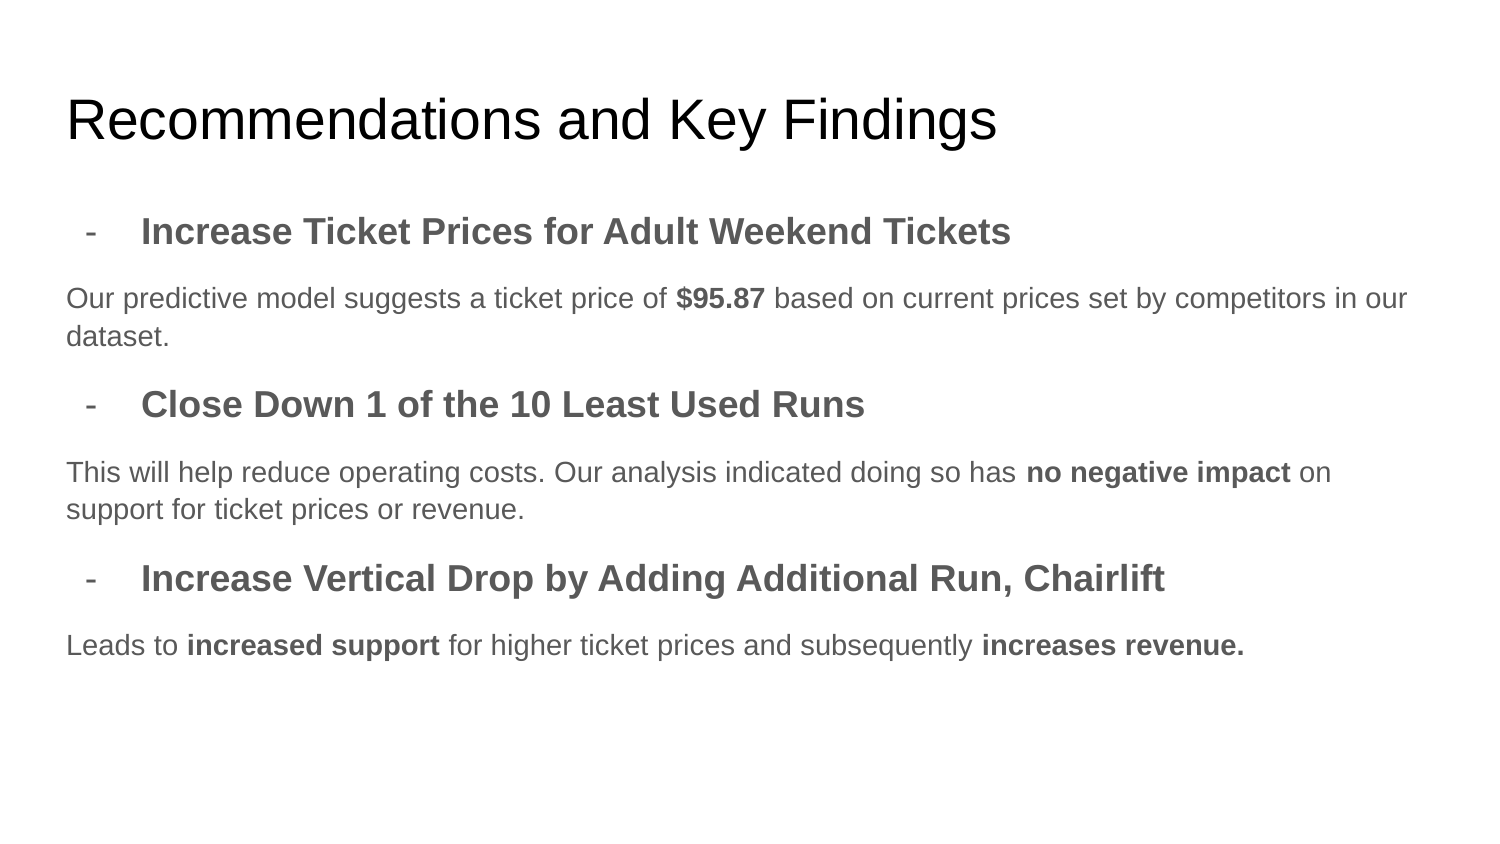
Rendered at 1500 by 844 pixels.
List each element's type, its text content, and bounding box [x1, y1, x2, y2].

title Recommendations and Key Findings [51, 72, 1449, 167]
list Increase Ticket Prices for Adult Weekend Tickets Our predictive model suggests a ticket price of $95.87 based on current prices set by competitors in our dataset. Close Down 1 of the 10 Least Used Runs This will help reduce operating costs. Our analysis indicated doing so has no negative impact on support for ticket prices or revenue. Increase Vertical Drop by Adding Additional Run, Chairlift Leads to increased support for higher ticket prices and subsequently increases revenue. [51, 189, 1449, 750]
